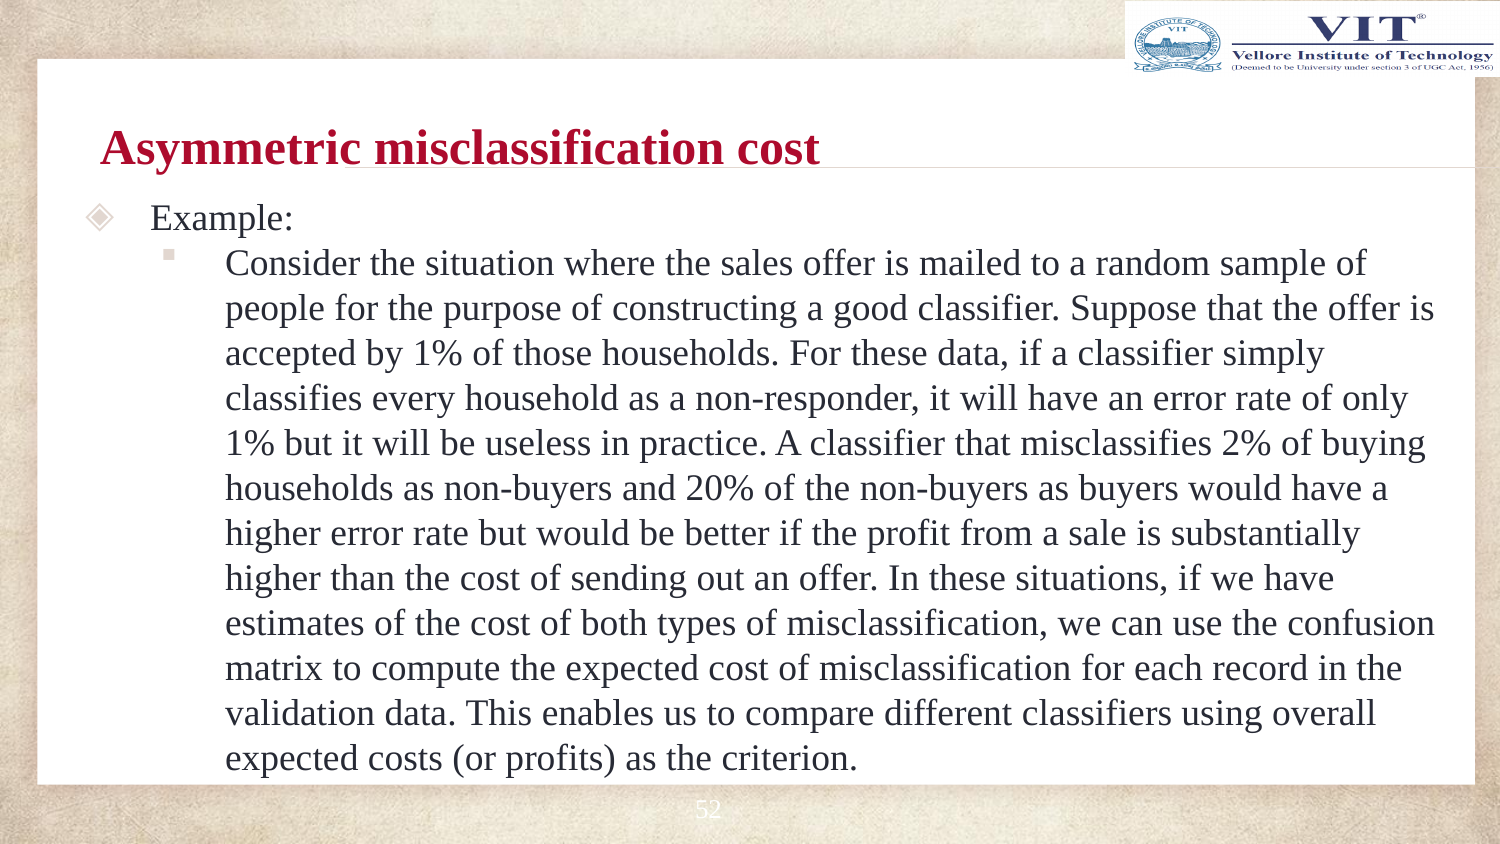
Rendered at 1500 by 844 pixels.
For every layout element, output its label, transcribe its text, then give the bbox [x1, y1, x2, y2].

title Asymmetric misclassification cost [99, 109, 1441, 175]
list Example: Consider the situation where the sales offer is mailed to a random sample of people for the purpose of constructing a good classifier. Suppose that the offer is accepted by 1% of those households. For these data, if a classifier simply classifies every household as a non-responder, it will have an error rate of only 1% but it will be useless in practice. A classifier that misclassifies 2% of buying households as non-buyers and 20% of the non-buyers as buyers would have a higher error rate but would be better if the profit from a sale is substantially higher than the cost of sending out an offer. In these situations, if we have estimates of the cost of both types of misclassification, we can use the confusion matrix to compute the expected cost of misclassification for each record in the validation data. This enables us to compare different classifiers using overall expected costs (or profits) as the criterion. [75, 192, 1463, 785]
picture [0, 0, 1500, 844]
slide_number 52 [624, 774, 792, 840]
